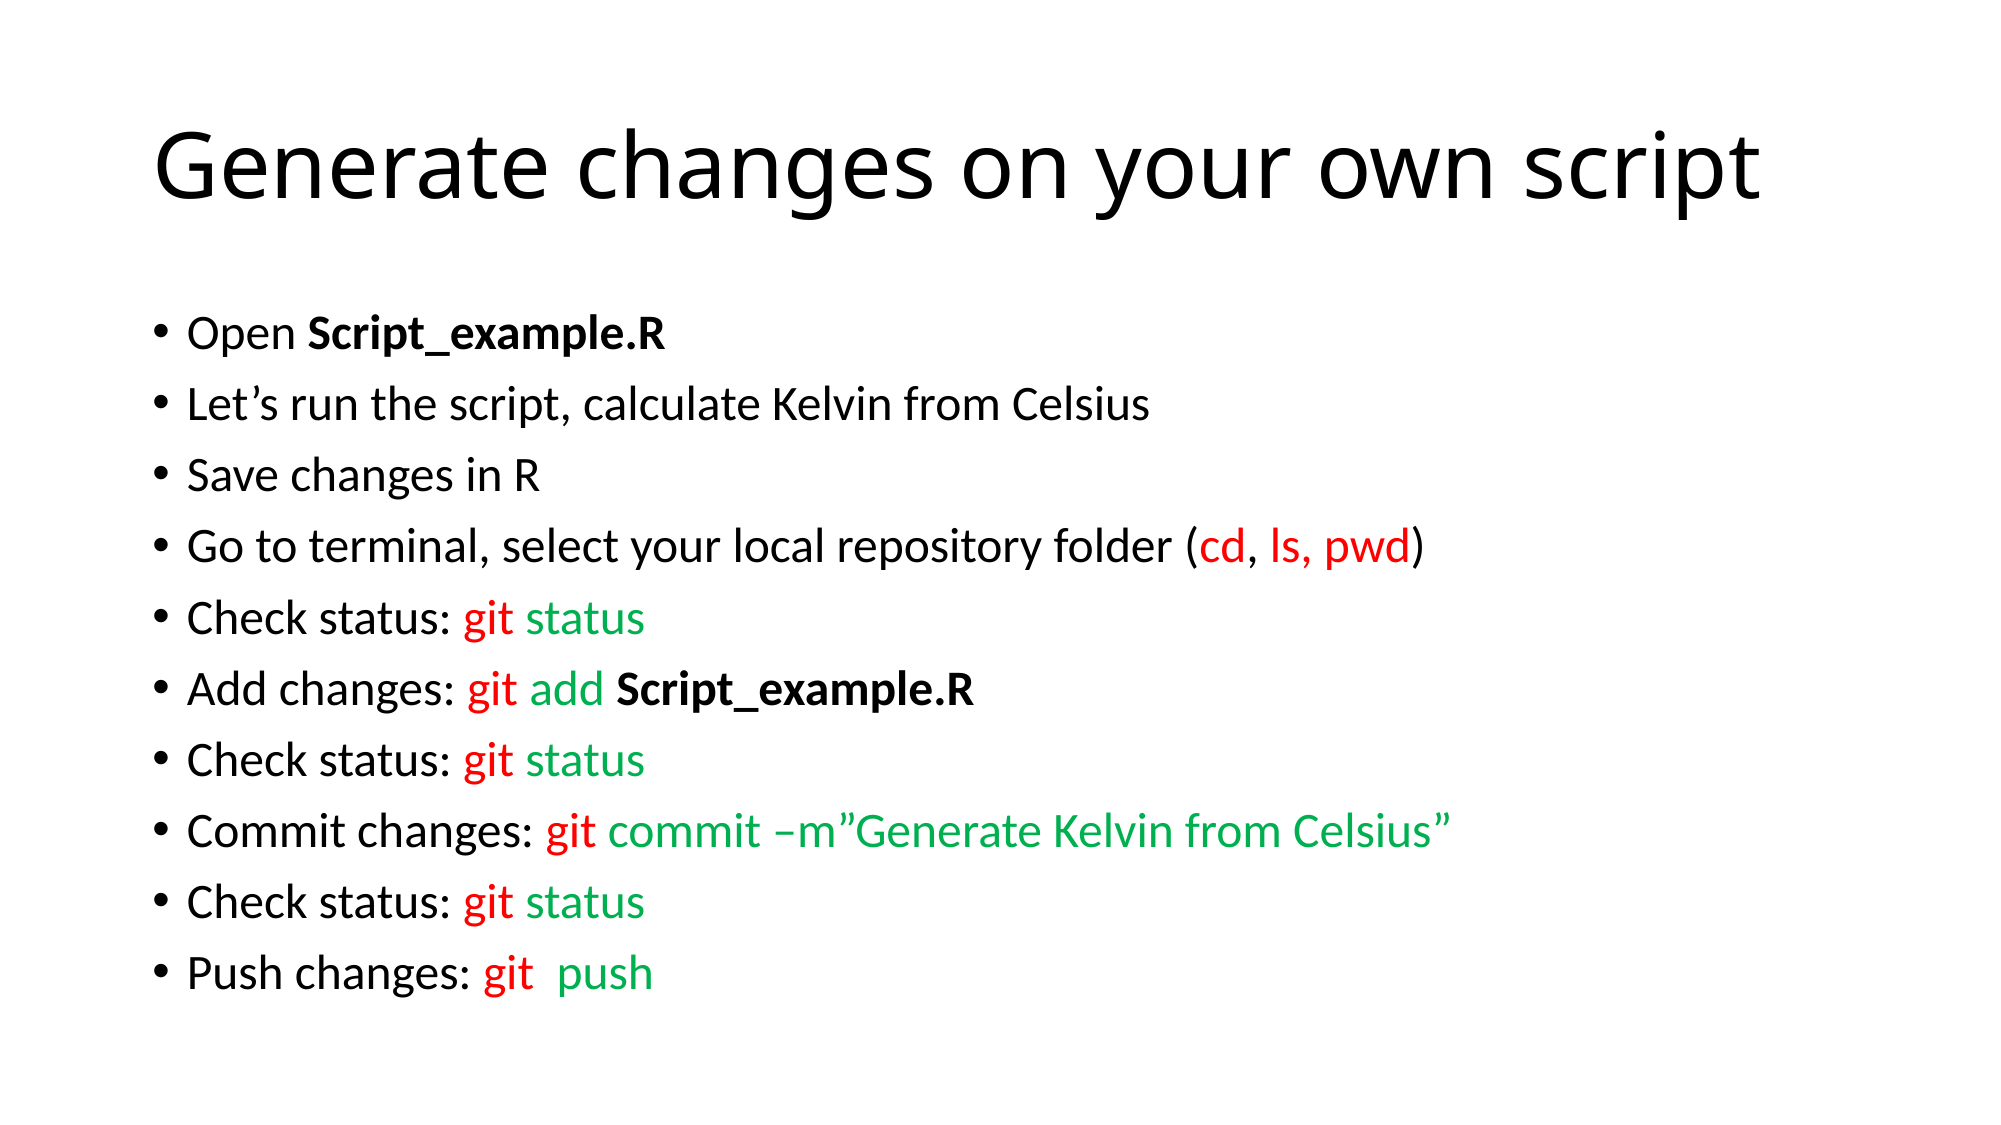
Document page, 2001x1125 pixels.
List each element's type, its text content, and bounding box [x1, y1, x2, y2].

title Generate changes on your own script [137, 59, 1863, 278]
list Open Script_example.R Let’s run the script, calculate Kelvin from Celsius Save changes in R Go to terminal, select your local repository folder (cd, ls, pwd) Check status: git status Add changes: git add Script_example.R Check status: git status Commit changes: git commit –m”Generate Kelvin from Celsius” Check status: git status Push changes: git push [137, 299, 1863, 1014]
